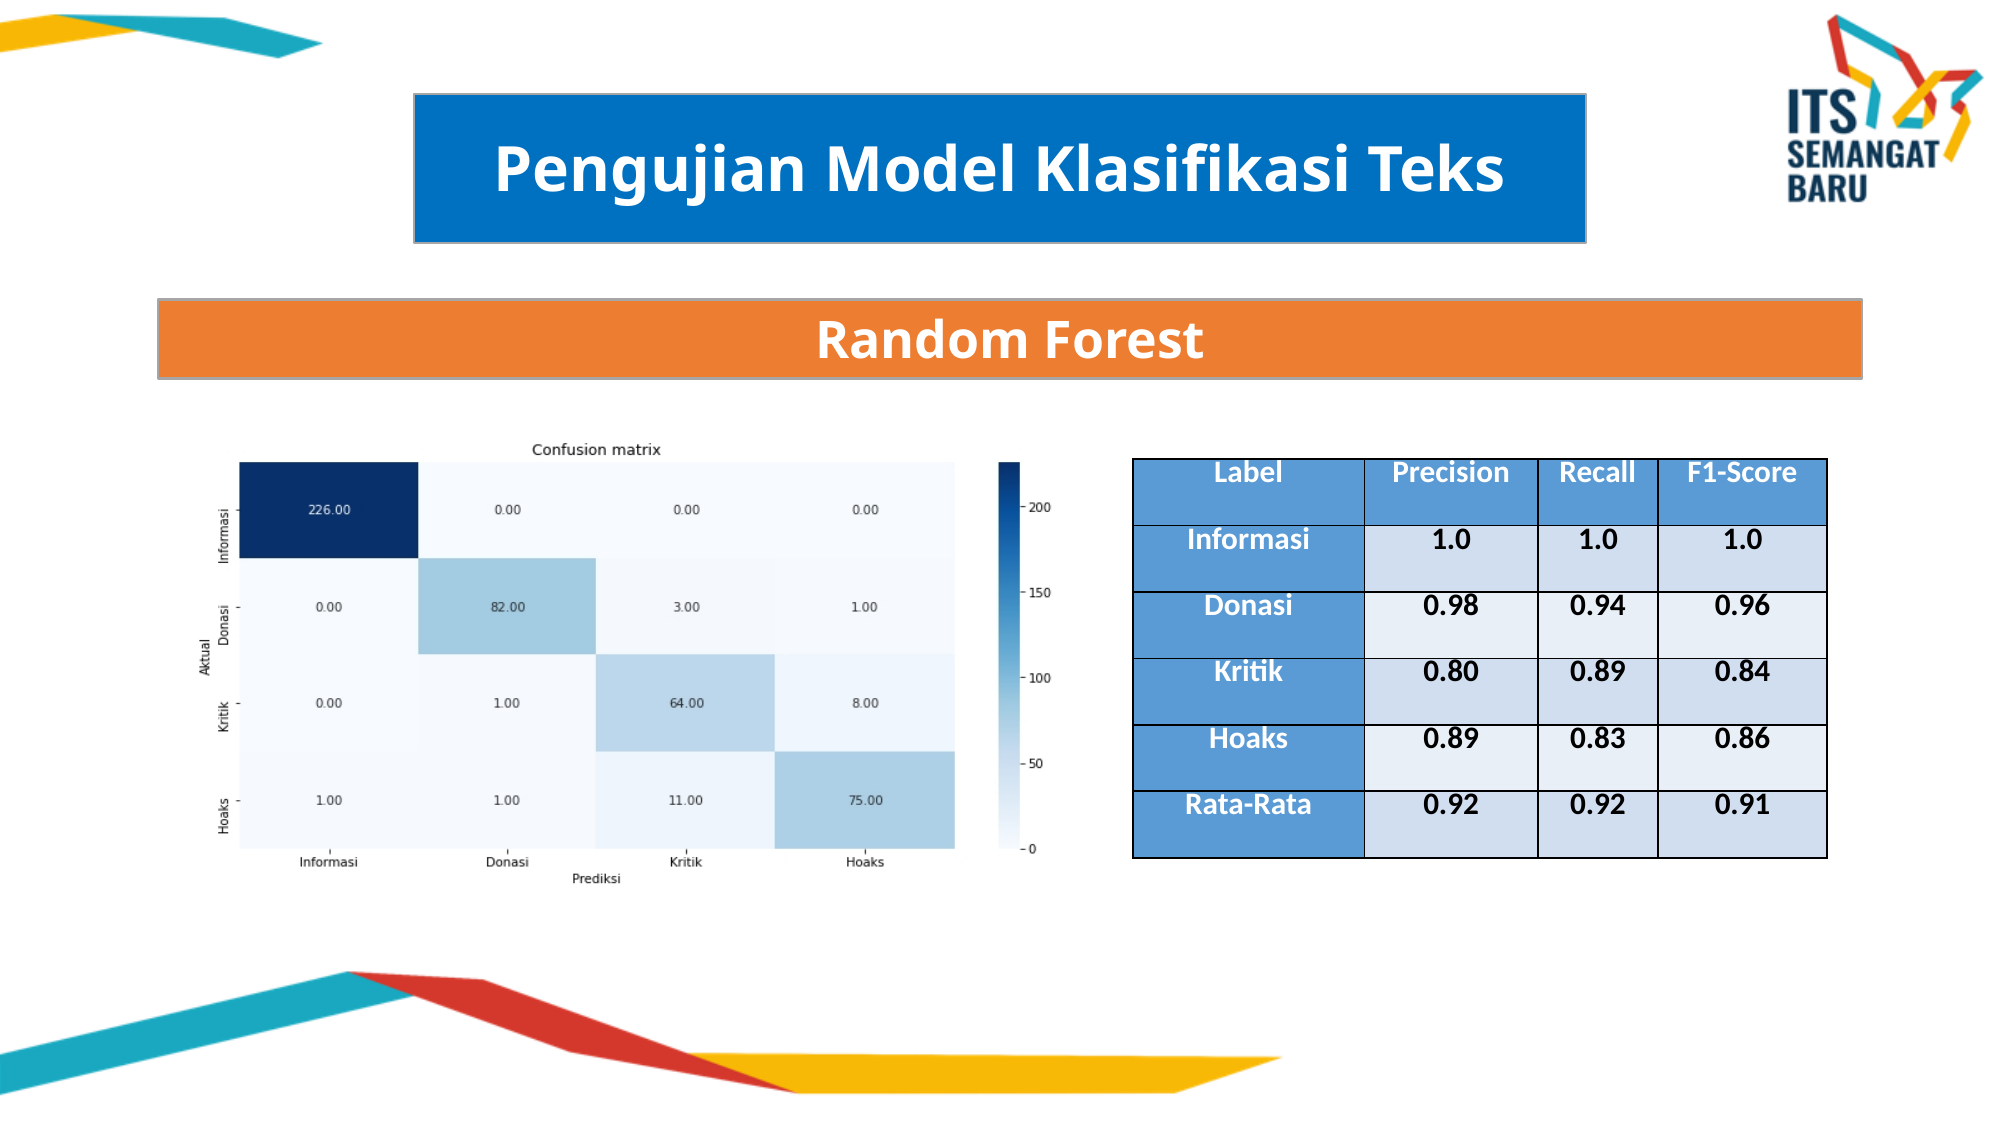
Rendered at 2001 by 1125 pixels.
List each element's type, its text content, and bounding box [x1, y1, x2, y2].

table_cell 1.0 [1539, 526, 1657, 591]
table_header Recall [1539, 460, 1657, 525]
table_cell 0.94 [1539, 593, 1657, 658]
table_cell 0.89 [1365, 726, 1537, 790]
table_cell 0.91 [1659, 792, 1826, 857]
table_cell 0.86 [1659, 726, 1826, 790]
table_header Label [1134, 460, 1364, 525]
table_header F1-Score [1659, 460, 1826, 525]
table_cell 0.92 [1365, 792, 1537, 857]
table_cell 0.96 [1659, 593, 1826, 658]
table_cell 0.98 [1365, 593, 1537, 658]
table_header Precision [1365, 460, 1537, 525]
table_cell 1.0 [1659, 526, 1826, 591]
table_cell Hoaks [1134, 726, 1364, 790]
table_cell 0.83 [1539, 726, 1657, 790]
text_box Pengujian Model Klasifikasi Teks [413, 94, 1587, 243]
picture [0, 0, 2001, 1125]
table_cell 0.80 [1365, 659, 1537, 724]
table_cell 0.92 [1539, 792, 1657, 857]
table_cell Kritik [1134, 659, 1364, 724]
table_cell 0.89 [1539, 659, 1657, 724]
table_cell Rata-Rata [1134, 792, 1364, 857]
table_cell 0.84 [1659, 659, 1826, 724]
table_cell Donasi [1134, 593, 1364, 658]
table_cell Informasi [1134, 526, 1364, 591]
table_cell 1.0 [1365, 526, 1537, 591]
text_box Random Forest [158, 299, 1863, 379]
